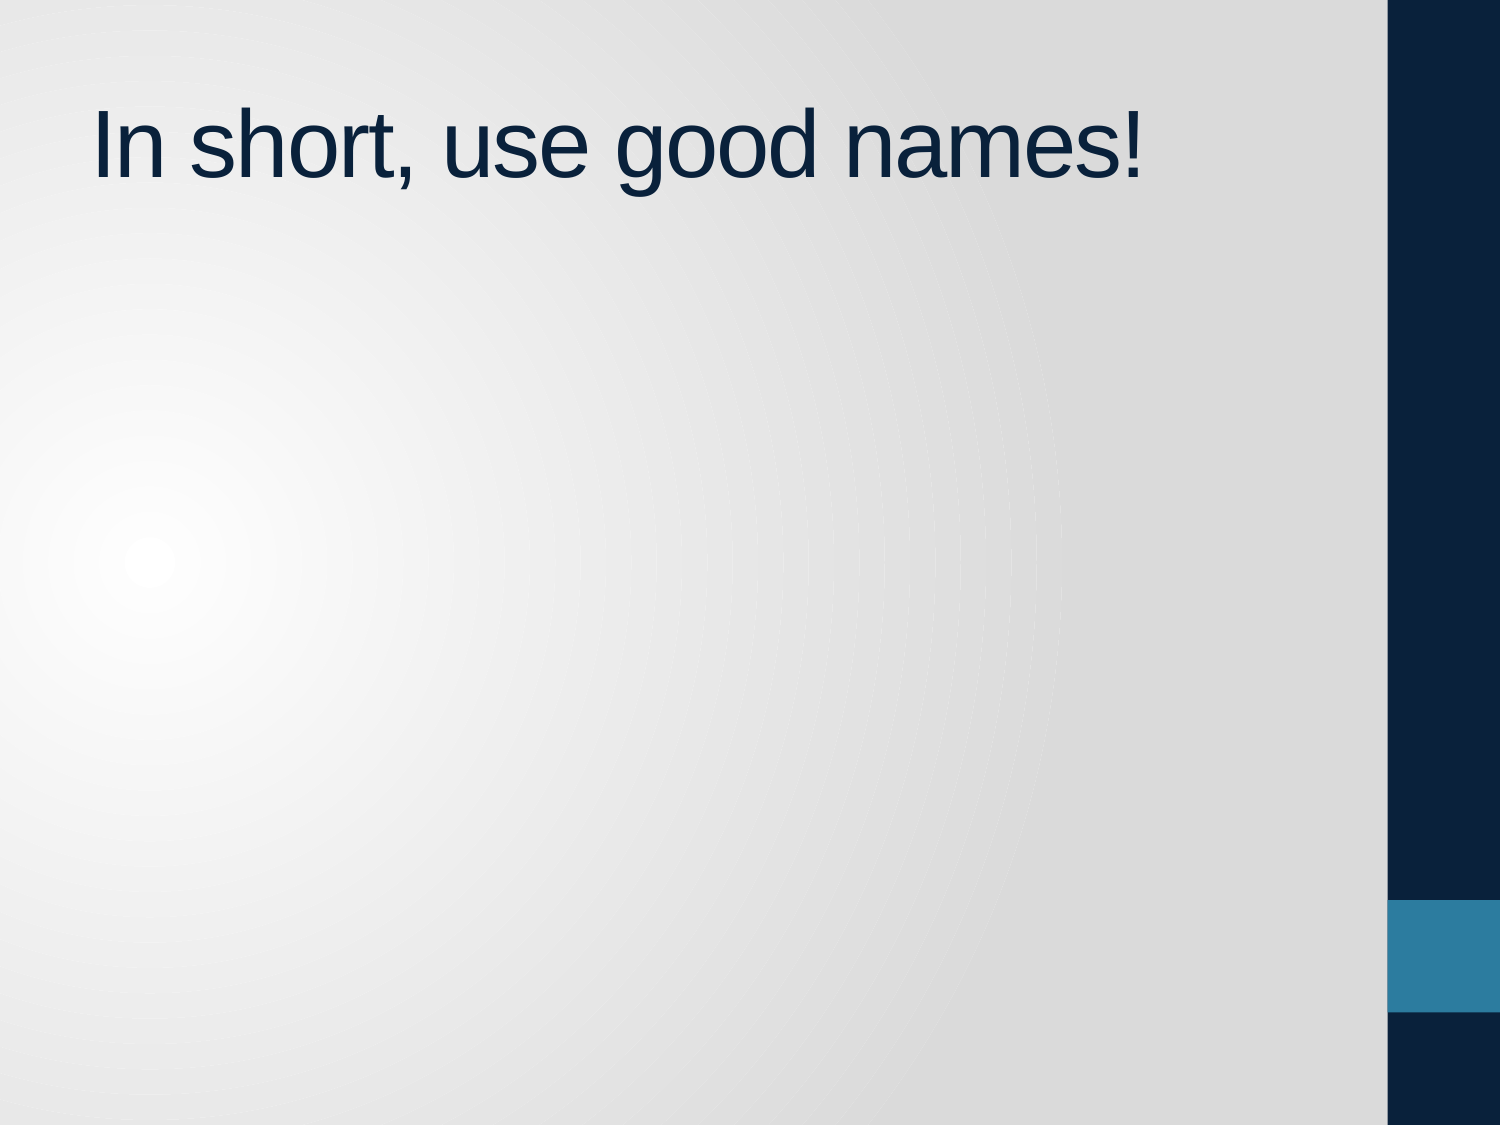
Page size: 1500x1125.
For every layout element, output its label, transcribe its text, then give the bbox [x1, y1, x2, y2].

title In short, use good names! [75, 45, 1325, 233]
